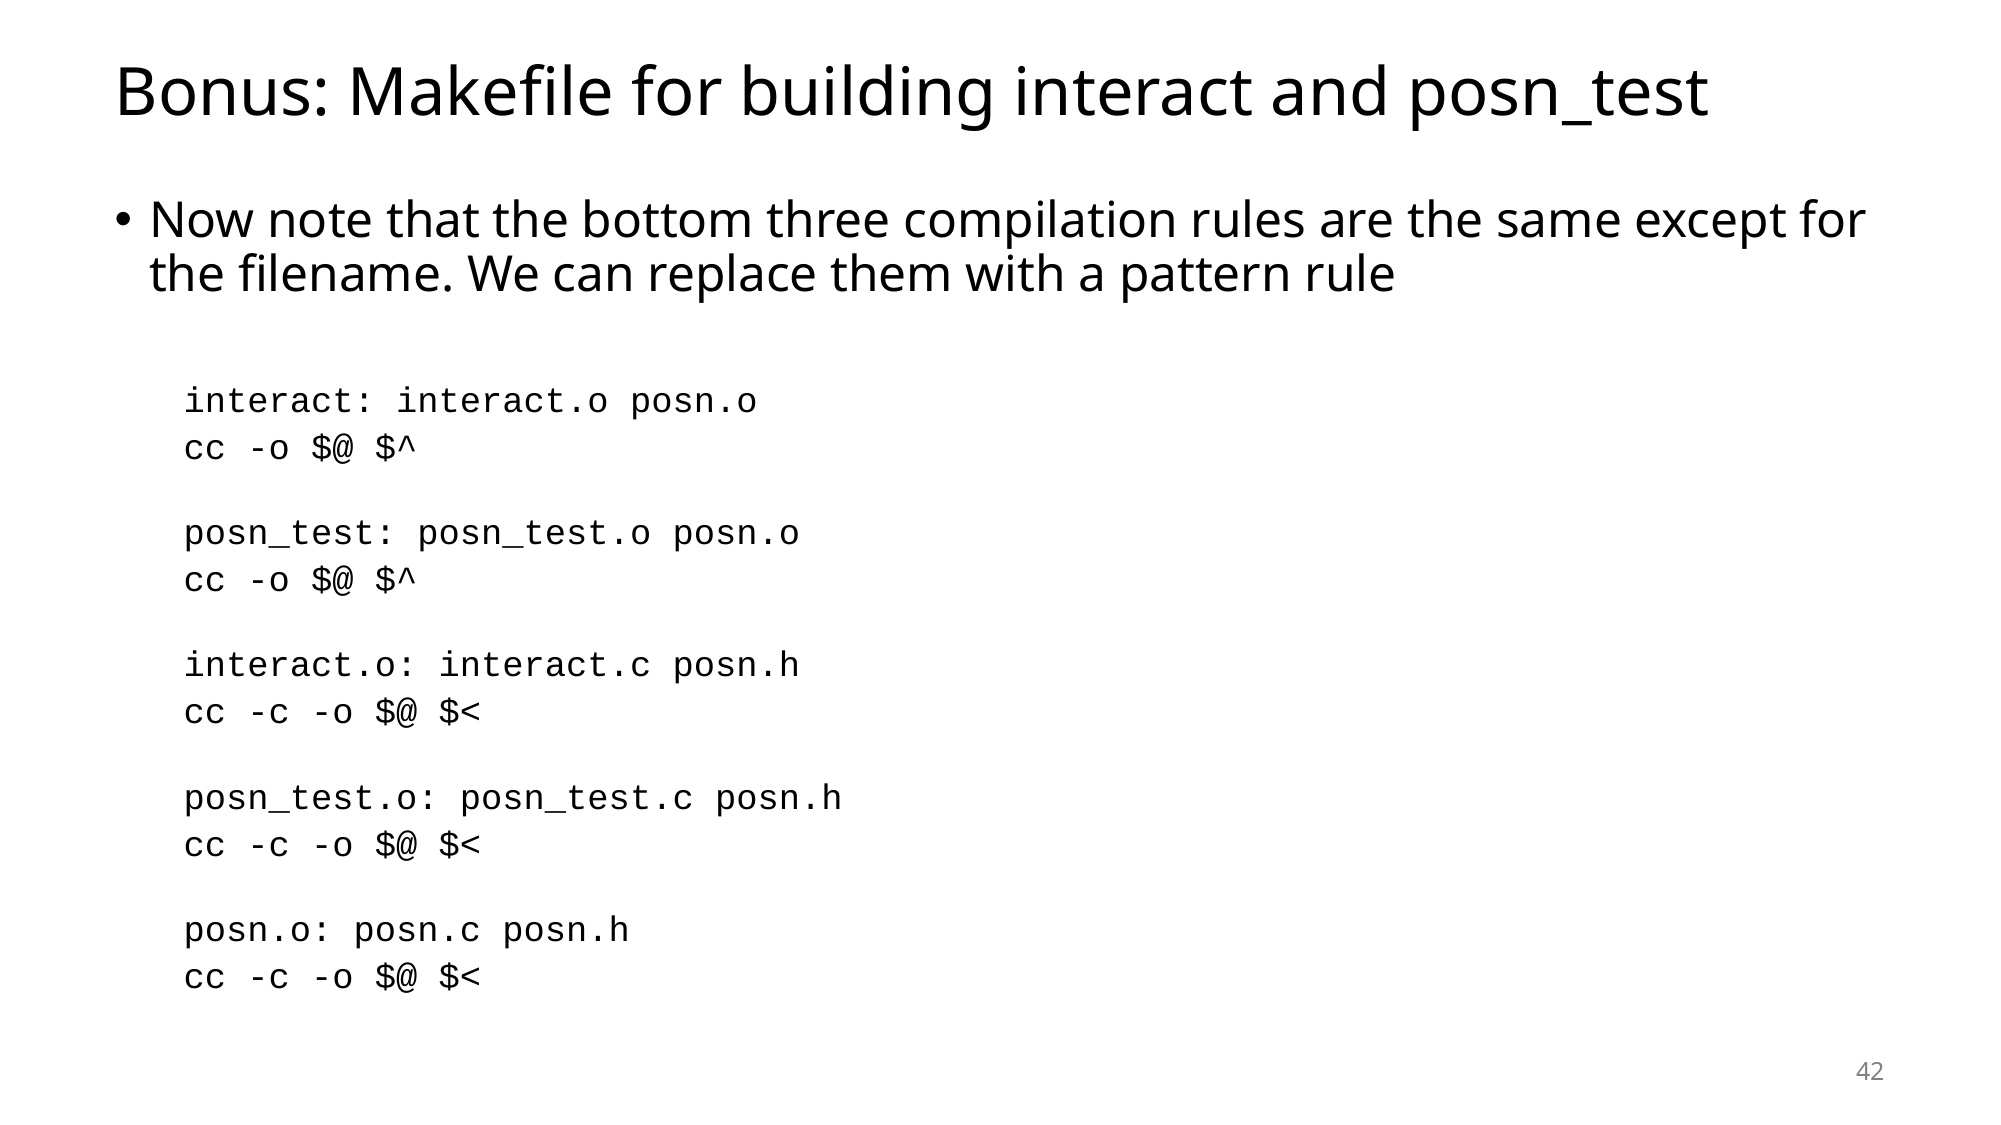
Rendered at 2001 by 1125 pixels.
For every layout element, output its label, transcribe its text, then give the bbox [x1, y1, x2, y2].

slide_number 42 [1749, 1042, 1900, 1103]
list Now note that the bottom three compilation rules are the same except for the filename. We can replace them with a pattern rule interact: interact.o posn.o cc ‑o $@ $^ posn_test: posn_test.o posn.o cc ‑o $@ $^ interact.o: interact.c posn.h cc ‑c ‑o $@ $< posn_test.o: posn_test.c posn.h cc ‑c ‑o $@ $< posn.o: posn.c posn.h cc ‑c ‑o $@ $< [99, 187, 1942, 1013]
title Bonus: Makefile for building interact and posn_test [99, 37, 1900, 150]
